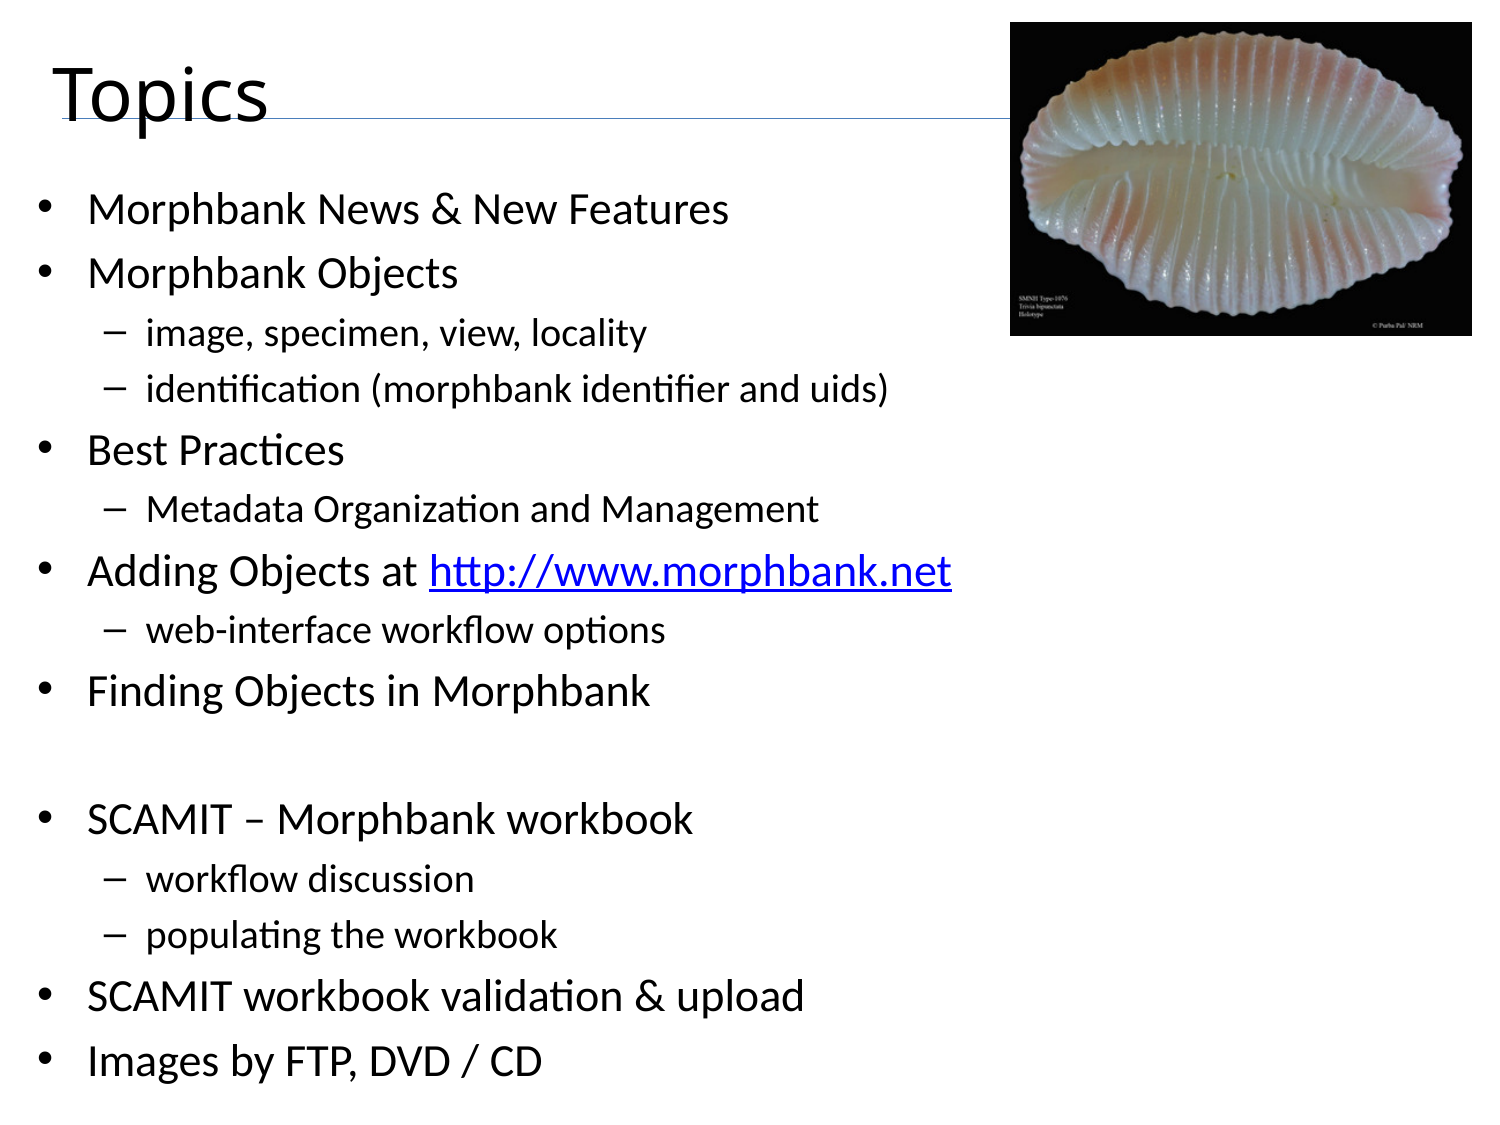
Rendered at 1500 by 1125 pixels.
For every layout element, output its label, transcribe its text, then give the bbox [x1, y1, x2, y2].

picture [1010, 22, 1472, 336]
text_box Topics [37, 39, 450, 145]
list Morphbank News & New Features Morphbank Objects image, specimen, view, locality identification (morphbank identifier and uids) Best Practices Metadata Organization and Management Adding Objects at http://www.morphbank.net web-interface workflow options Finding Objects in Morphbank SCAMIT – Morphbank workbook workflow discussion populating the workbook SCAMIT workbook validation & upload Images by FTP, DVD / CD [22, 170, 1381, 1096]
